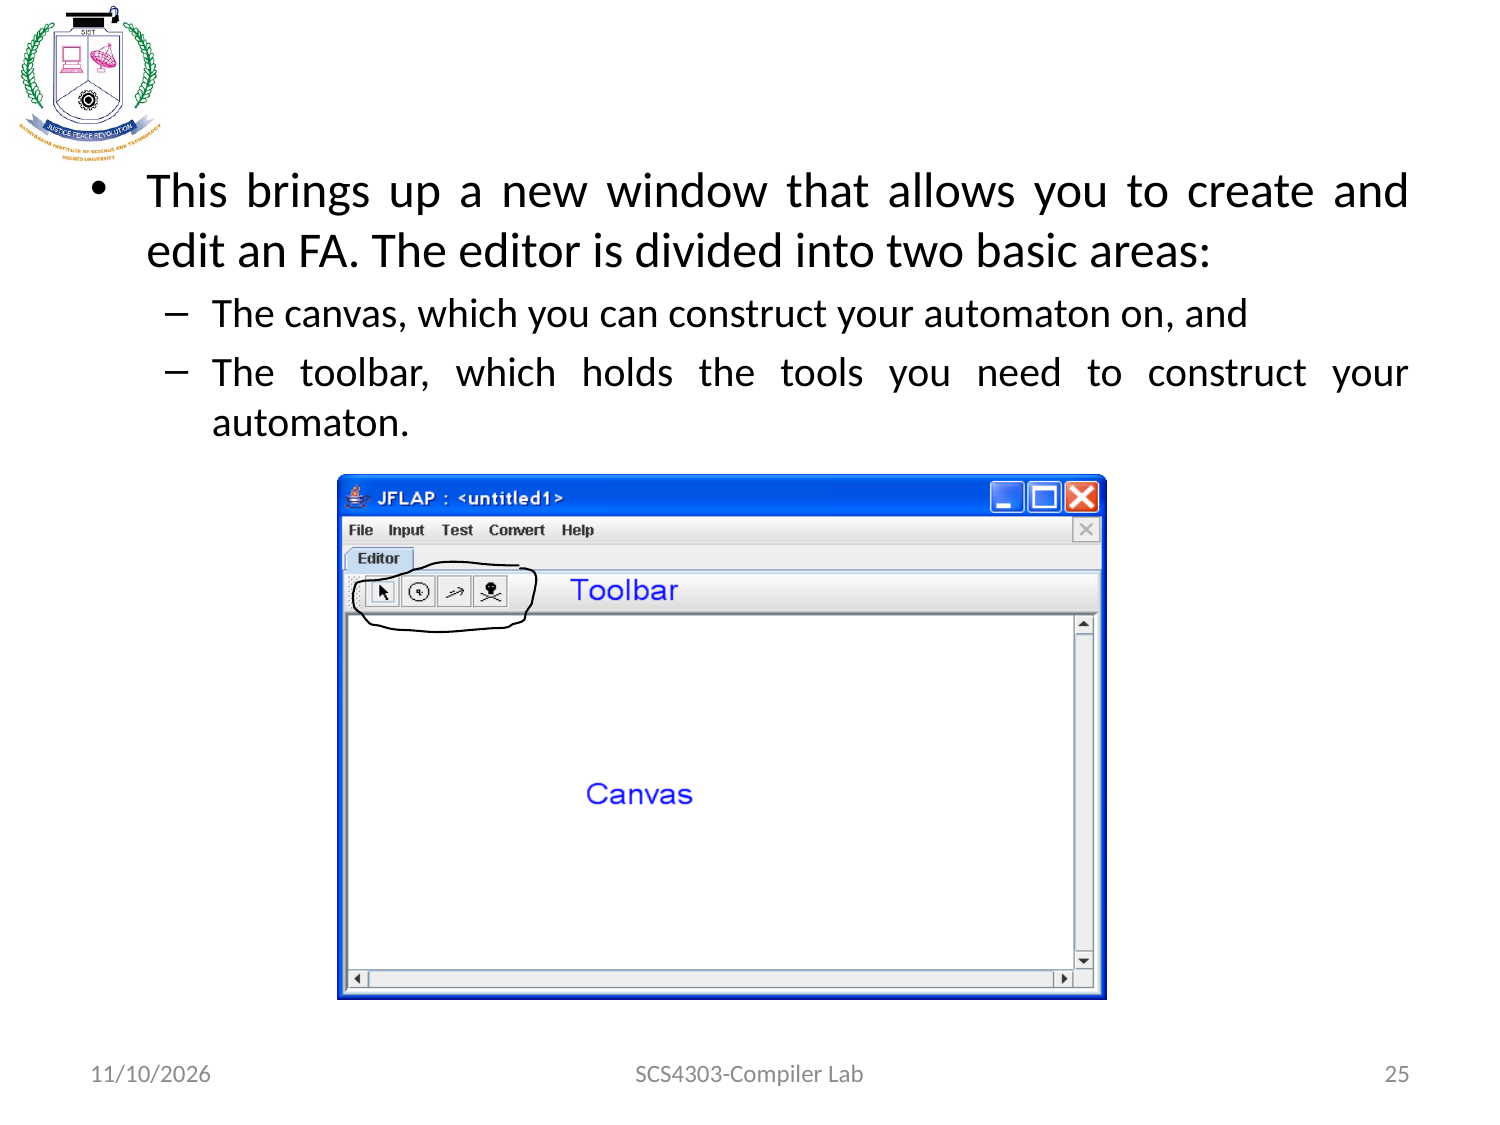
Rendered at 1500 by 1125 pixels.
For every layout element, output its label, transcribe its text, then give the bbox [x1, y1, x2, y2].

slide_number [75, 1042, 425, 1103]
list This brings up a new window that allows you to create and edit an FA. The editor is divided into two basic areas: The canvas, which you can construct your automaton on, and The toolbar, which holds the tools you need to construct your automaton. [75, 149, 1425, 1005]
picture [0, 0, 175, 164]
footer SCS4303-Compiler Lab [512, 1042, 988, 1103]
slide_number 25 [1074, 1042, 1425, 1103]
picture [337, 474, 1107, 1001]
